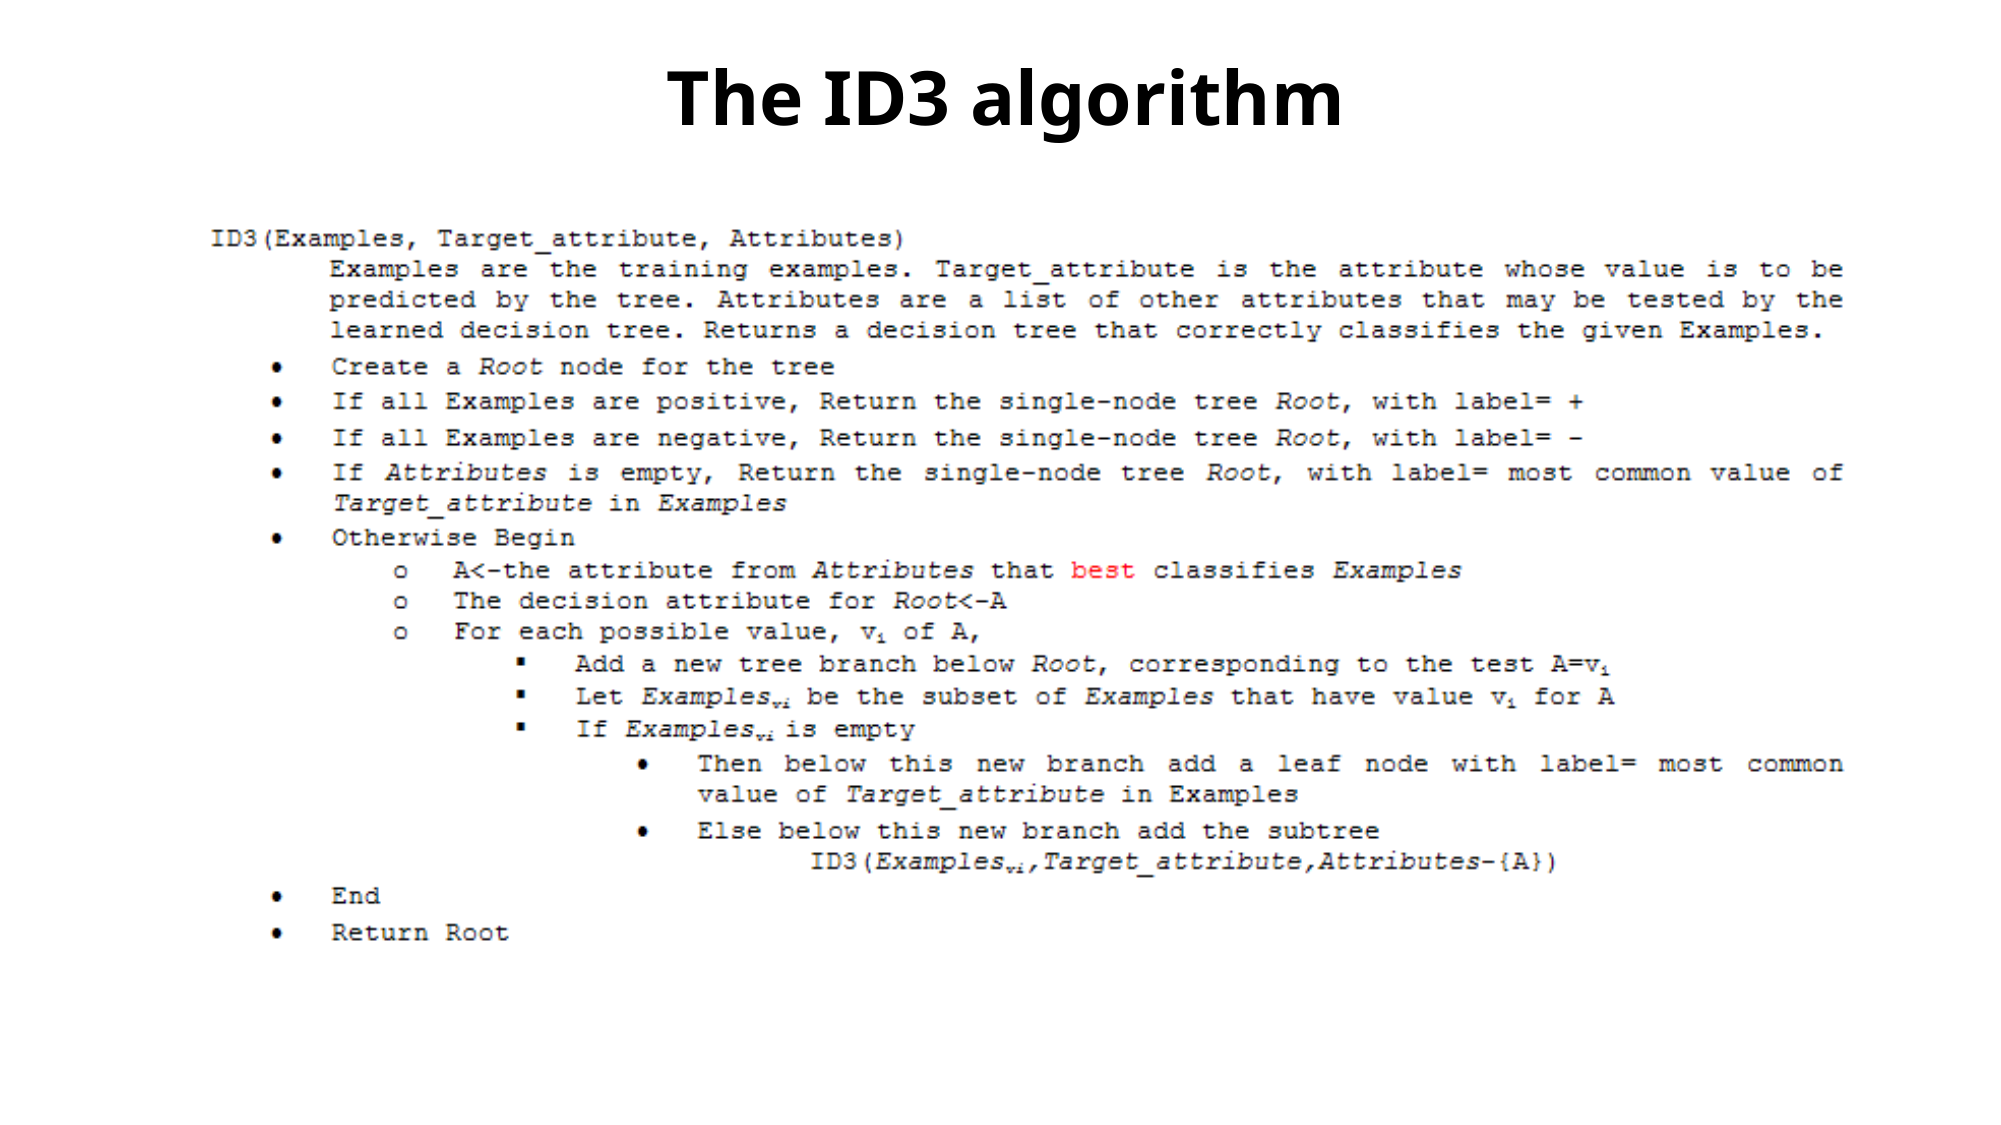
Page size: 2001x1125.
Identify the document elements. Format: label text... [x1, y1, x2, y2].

picture [199, 212, 1859, 953]
title The ID3 algorithm [331, 50, 1682, 143]
